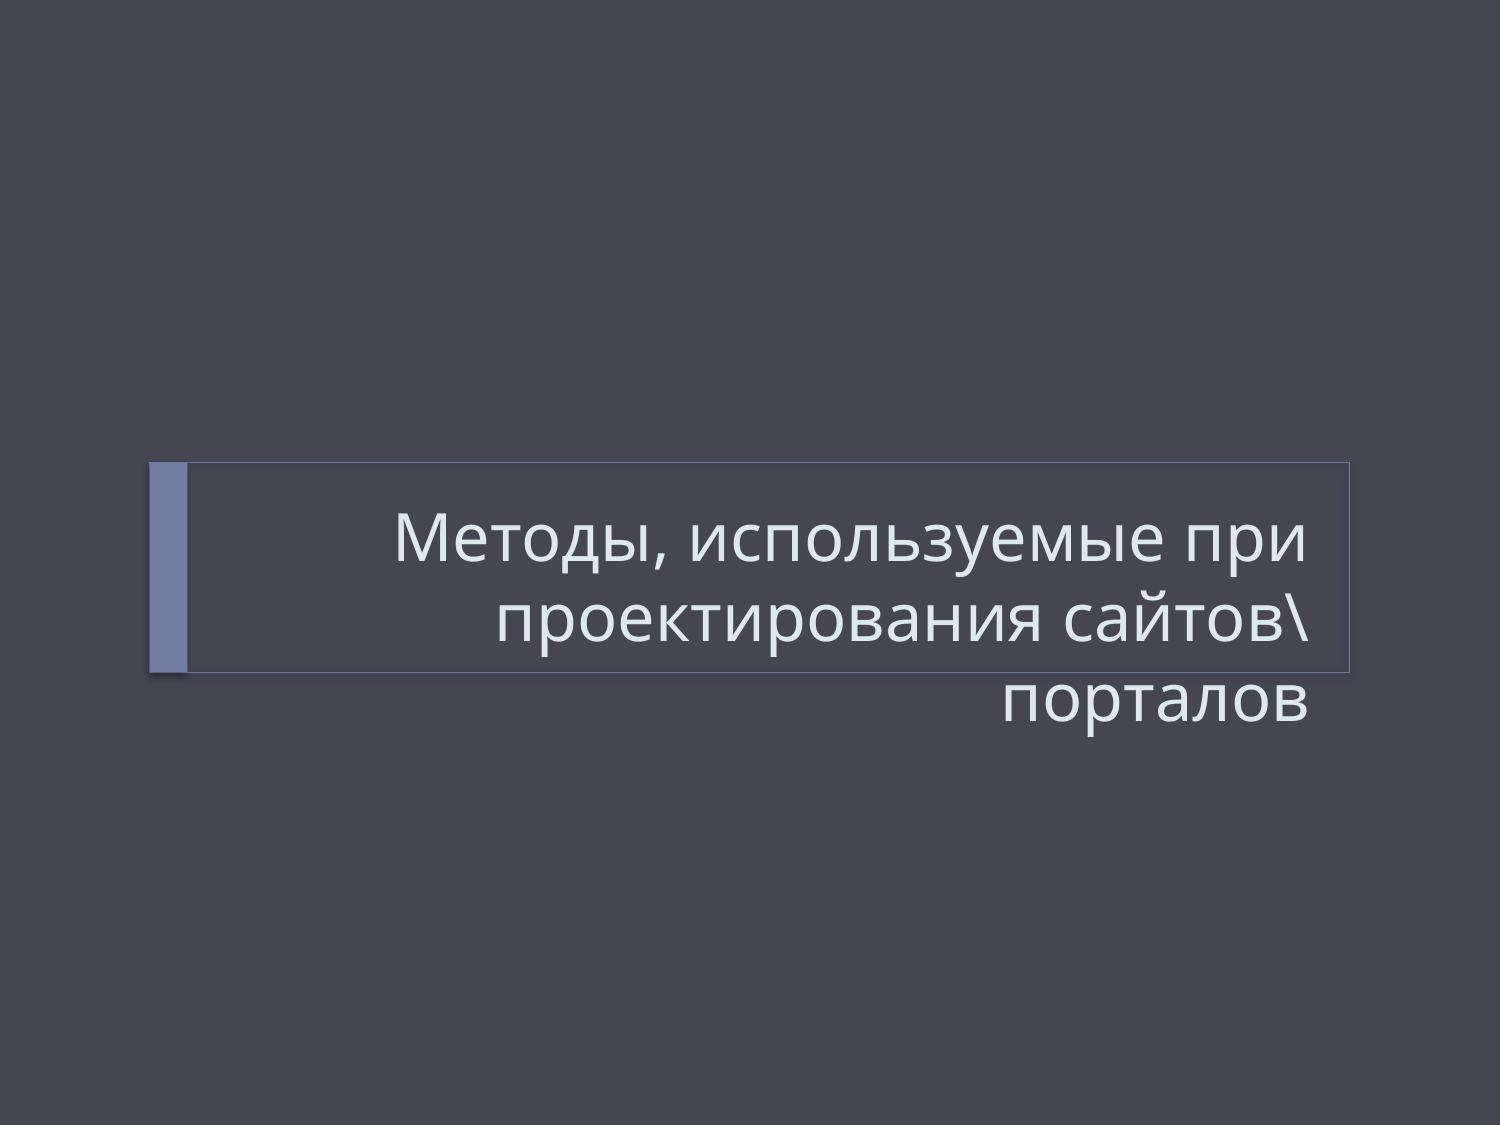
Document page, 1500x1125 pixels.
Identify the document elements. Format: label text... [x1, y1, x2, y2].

title Методы, используемые при проектирования сайтов\порталов [200, 487, 1325, 663]
